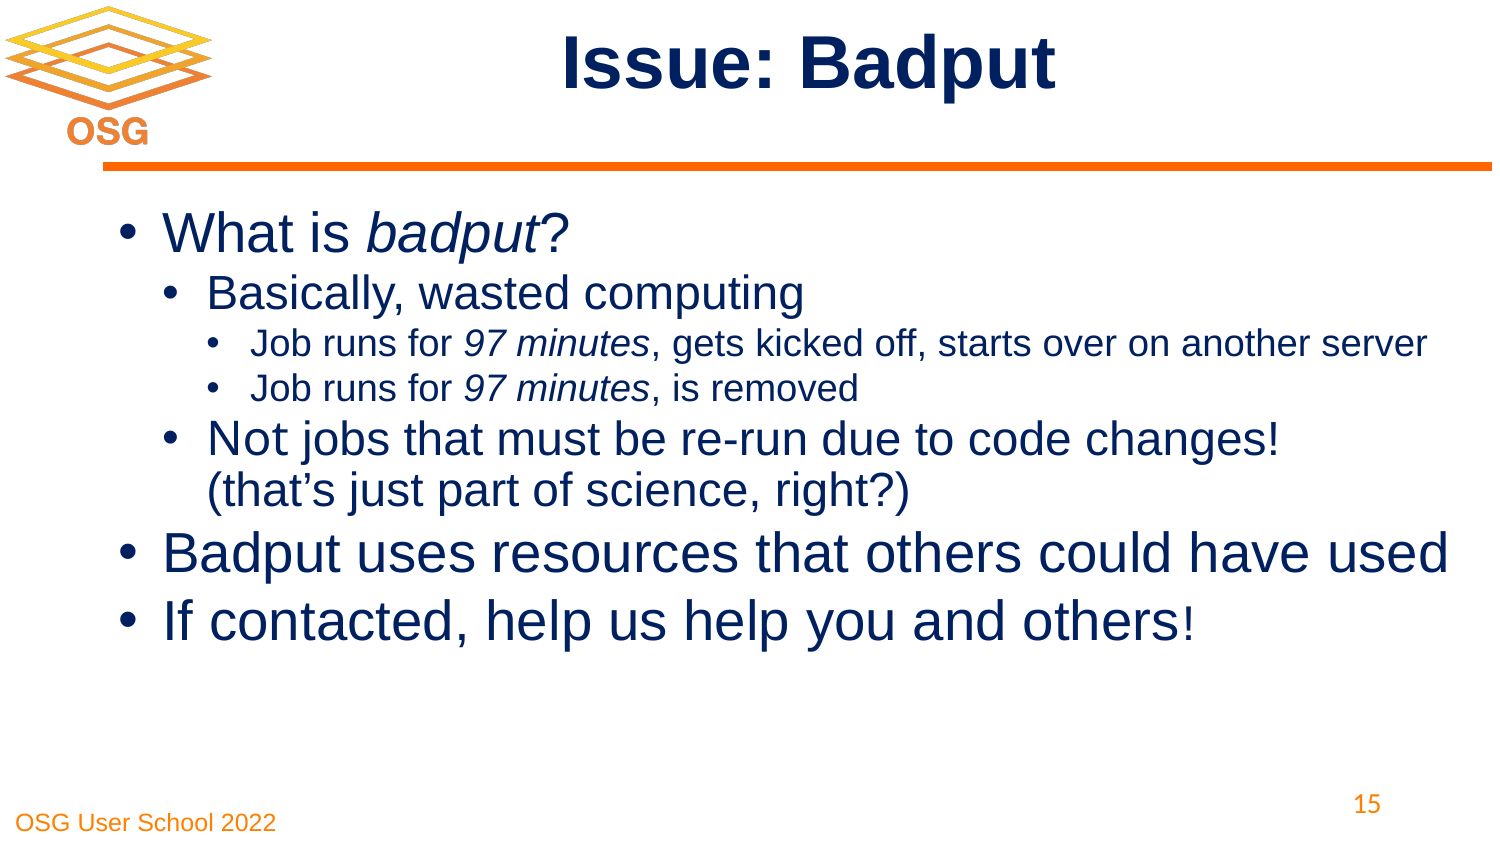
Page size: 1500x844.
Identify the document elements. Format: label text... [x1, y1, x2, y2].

list What is badput? Basically, wasted computing Job runs for 97 minutes, gets kicked off, starts over on another server Job runs for 97 minutes, is removed Not jobs that must be re-run due to code changes! (that’s just part of science, right?) Badput uses resources that others could have used If contacted, help us help you and others! [103, 196, 1486, 732]
slide_number 15 [1059, 781, 1398, 828]
title Issue: Badput [221, 16, 1397, 180]
picture [5, 6, 212, 145]
